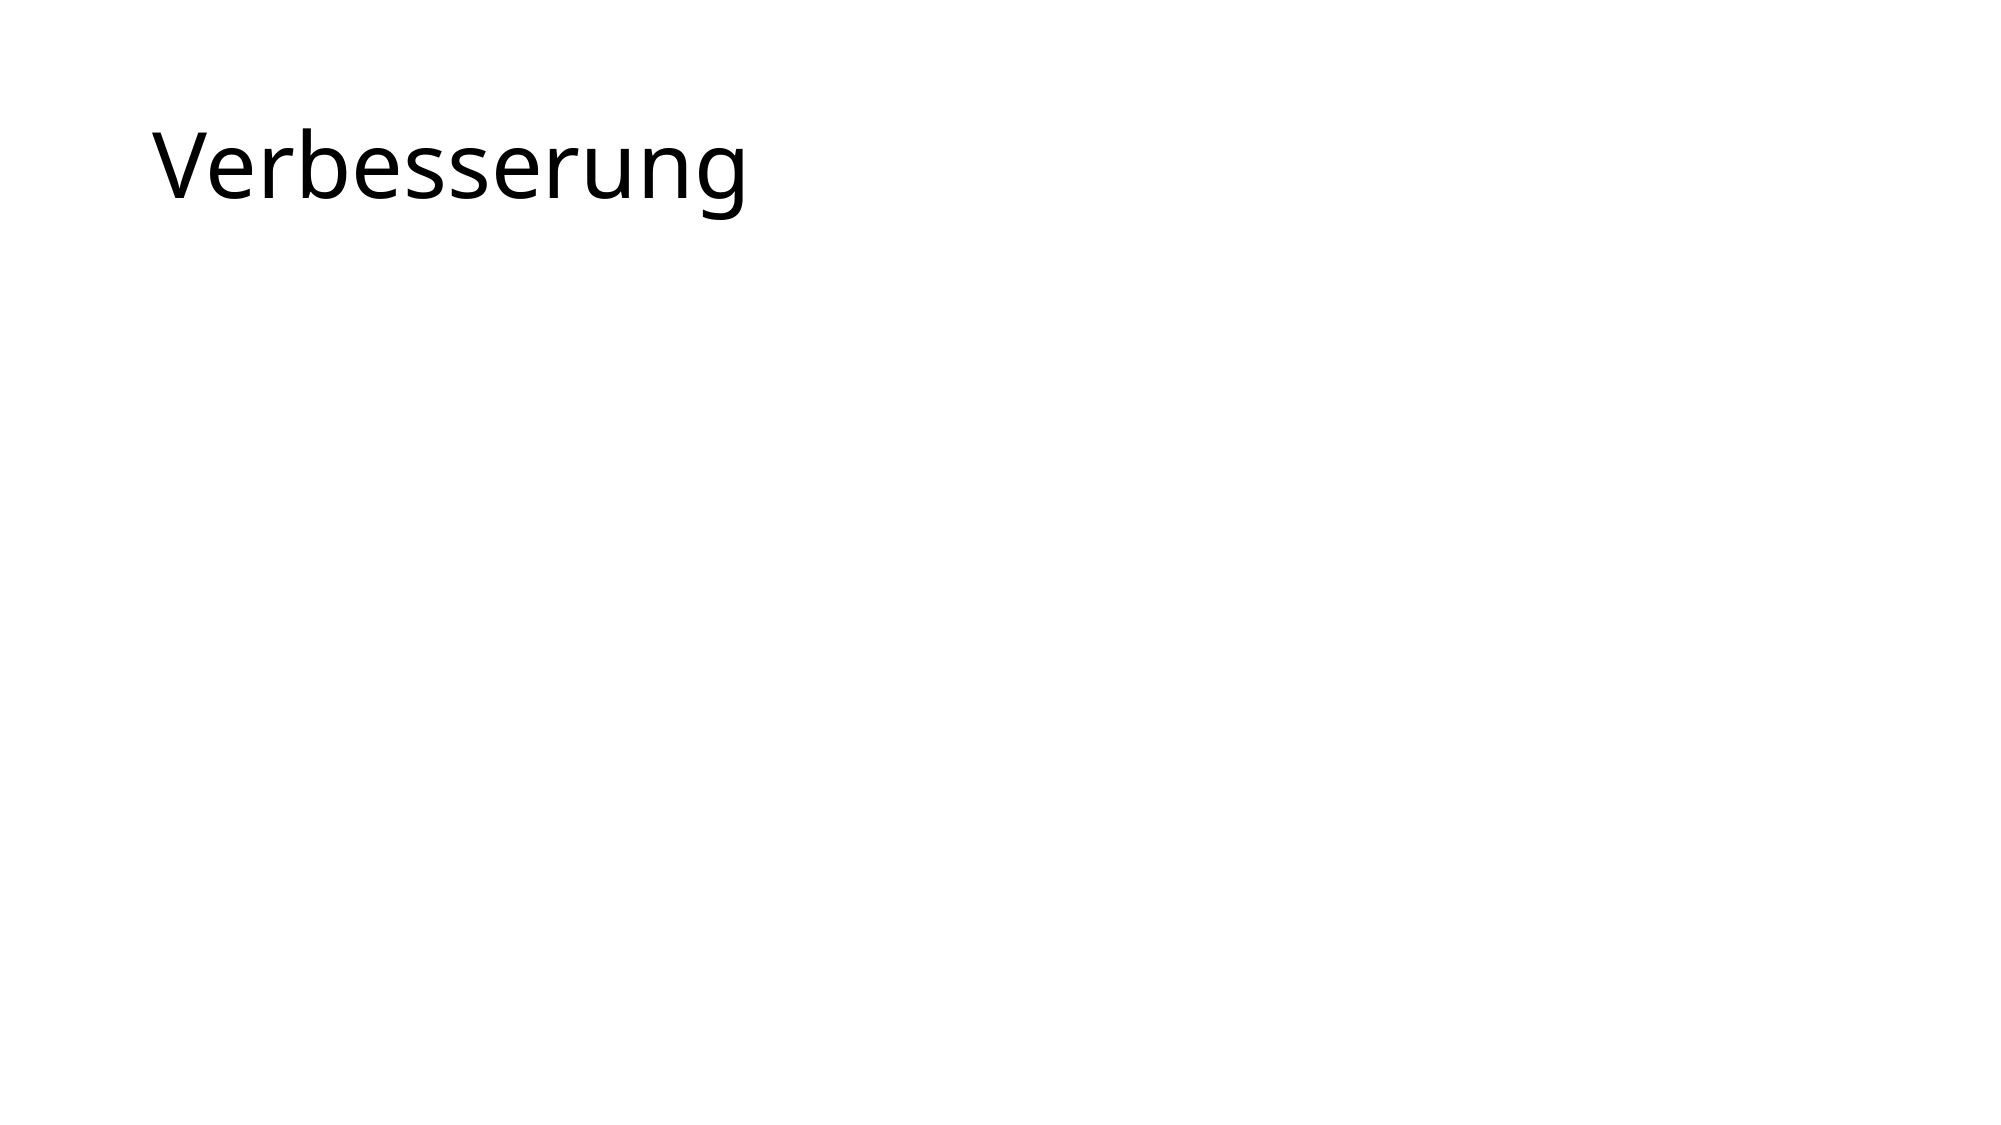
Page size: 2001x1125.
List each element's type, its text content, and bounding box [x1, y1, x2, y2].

title Verbesserung [137, 59, 1863, 278]
